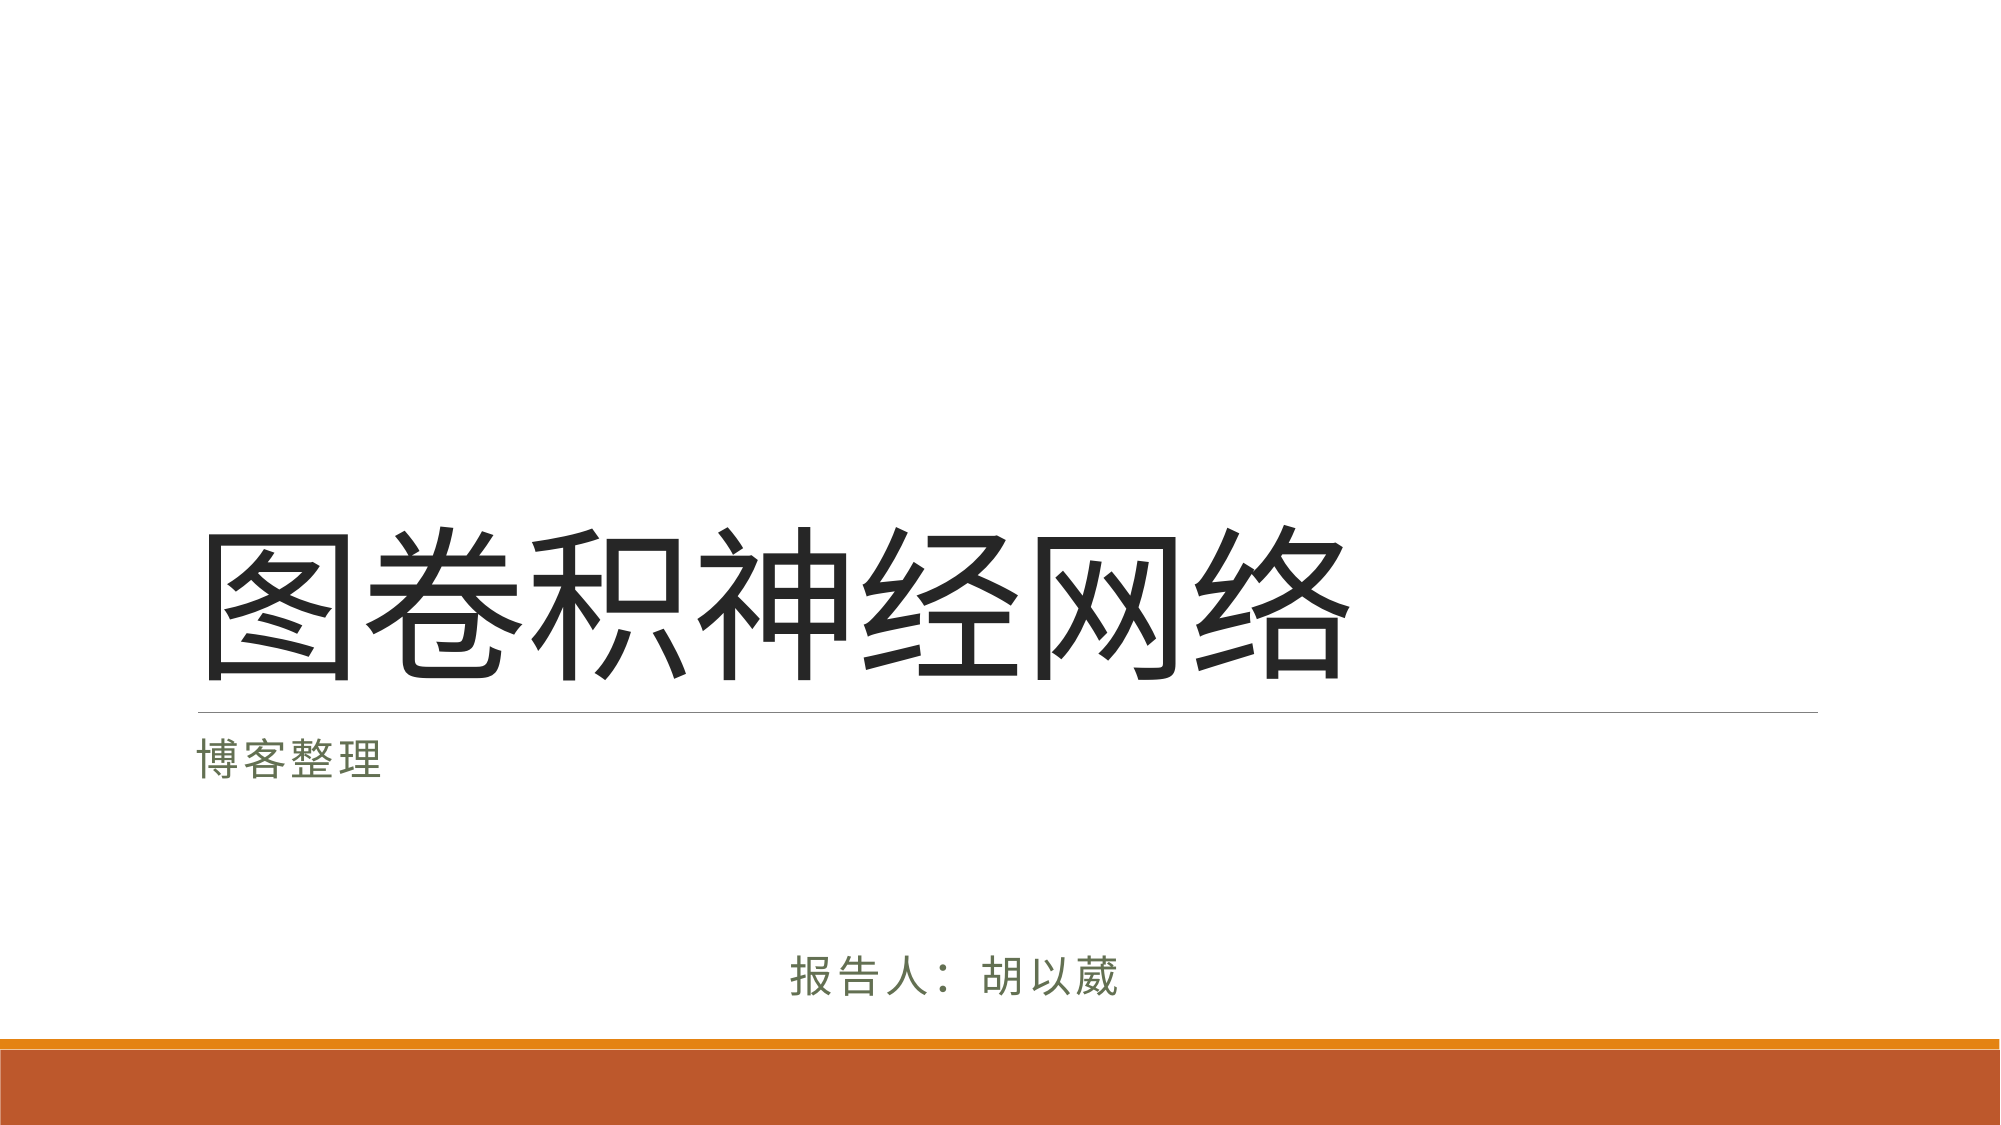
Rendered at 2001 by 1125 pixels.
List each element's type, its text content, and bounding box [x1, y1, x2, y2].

title 图卷积神经网络 [180, 124, 1830, 710]
subtitle 博客整理 报告人：胡以葳 [180, 730, 1831, 1012]
